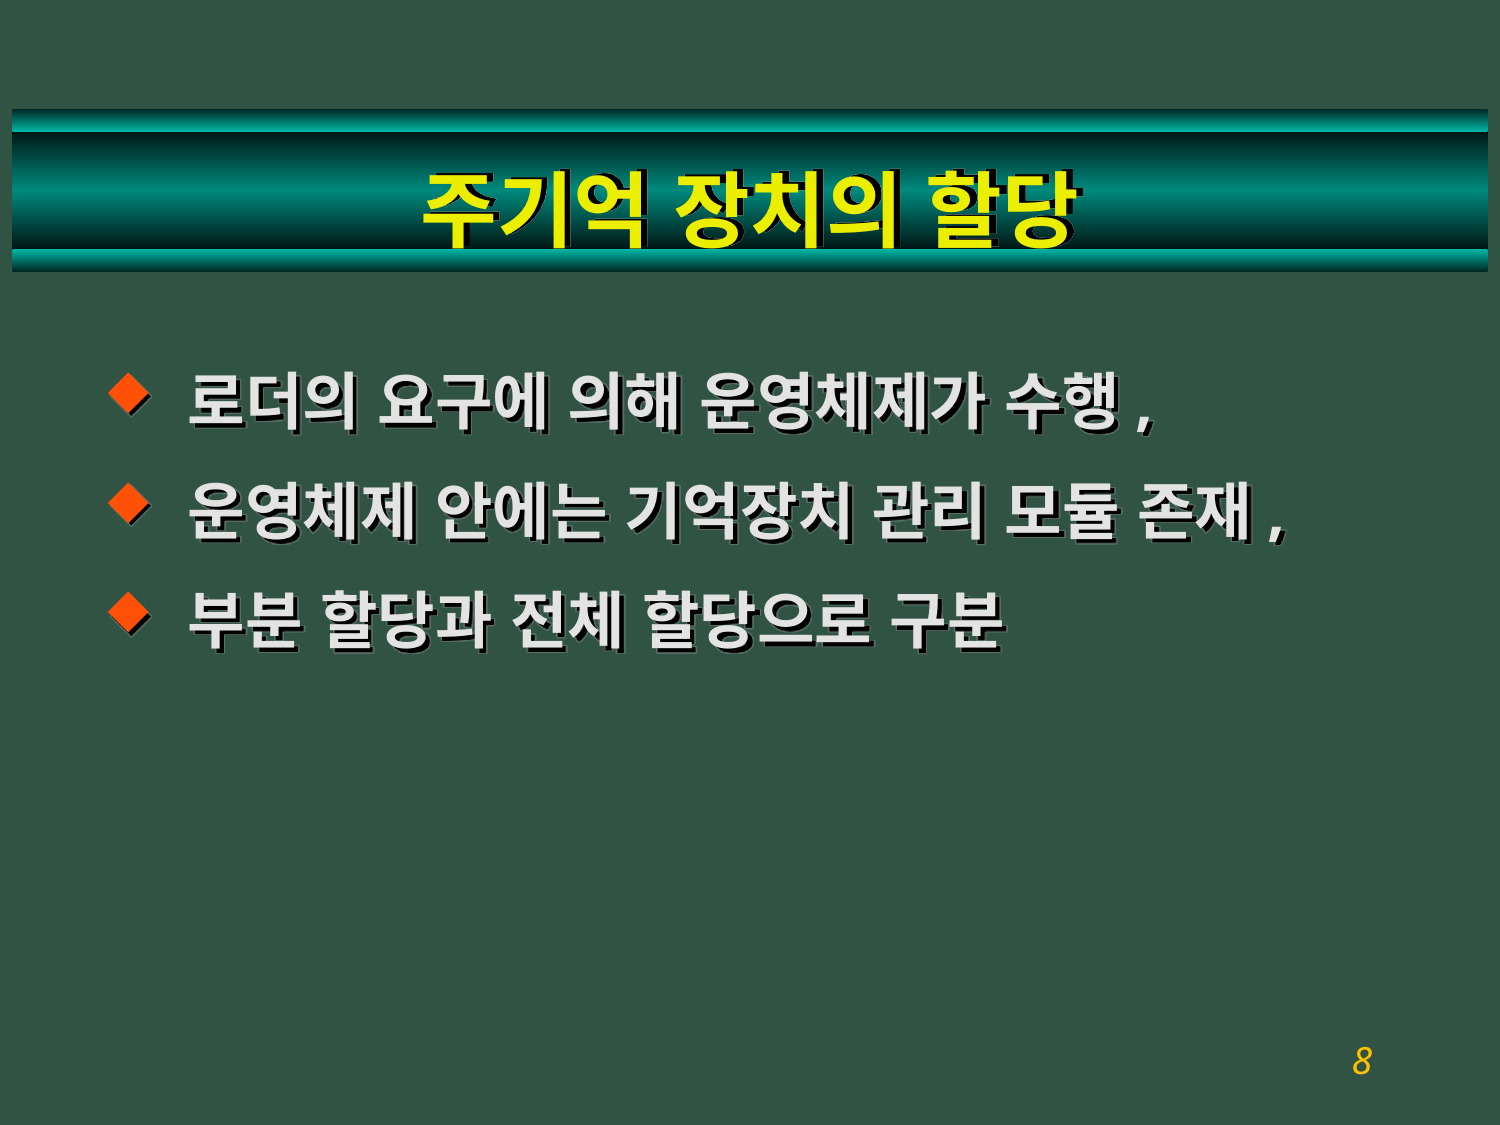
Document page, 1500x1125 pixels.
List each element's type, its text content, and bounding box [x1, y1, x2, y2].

list 로더의 요구에 의해 운영체제가 수행, 운영체제 안에는 기억장치 관리 모듈 존재, 부분 할당과 전체 할당으로 구분 [88, 331, 1459, 997]
title 주기억 장치의 할당 [112, 146, 1388, 269]
slide_number 8 [1074, 1024, 1388, 1101]
